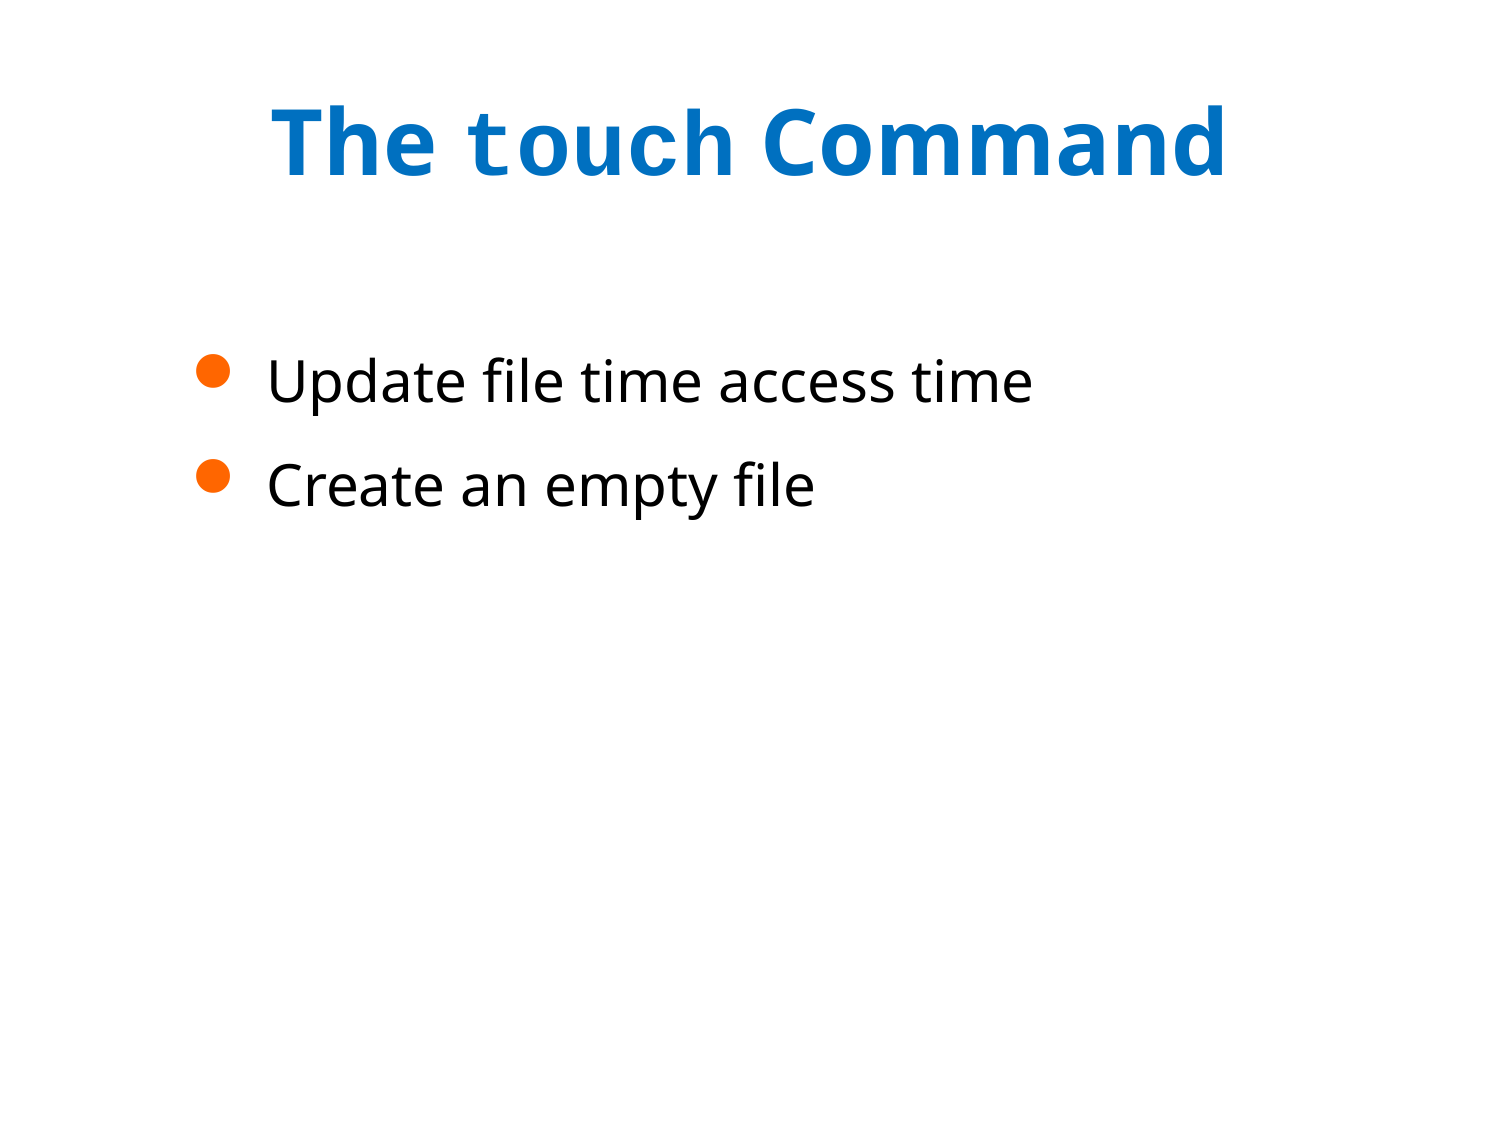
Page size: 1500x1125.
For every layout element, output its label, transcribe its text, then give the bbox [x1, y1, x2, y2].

text_box Update file time access time Create an empty file [176, 301, 1289, 526]
text_box [216, 296, 1329, 457]
title The touch Command [74, 44, 1426, 233]
